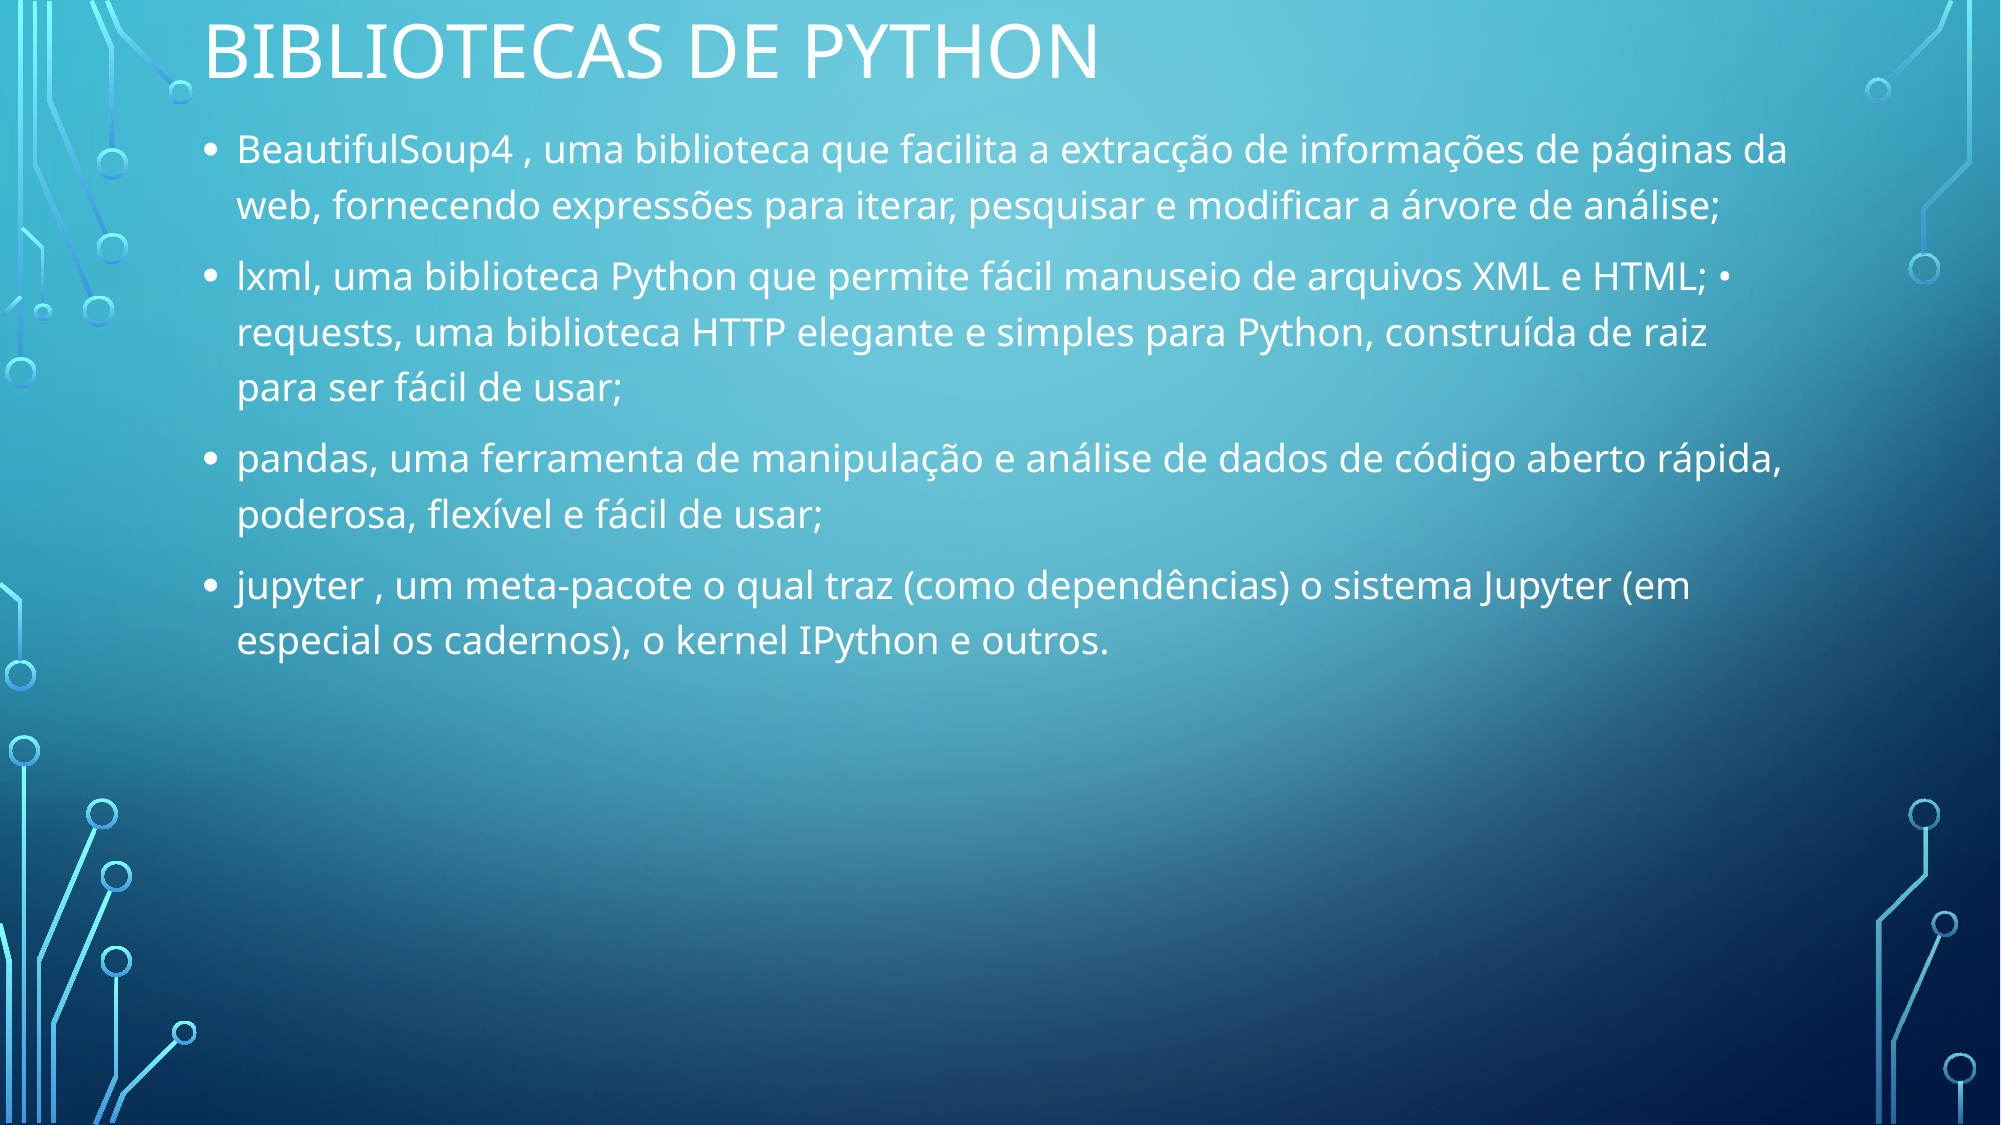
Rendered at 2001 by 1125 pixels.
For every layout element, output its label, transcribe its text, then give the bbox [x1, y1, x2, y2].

list BeautifulSoup4 , uma biblioteca que facilita a extracção de informações de páginas da web, fornecendo expressões para iterar, pesquisar e modificar a árvore de análise; lxml, uma biblioteca Python que permite fácil manuseio de arquivos XML e HTML; • requests, uma biblioteca HTTP elegante e simples para Python, construída de raiz para ser fácil de usar; pandas, uma ferramenta de manipulação e análise de dados de código aberto rápida, poderosa, flexível e fácil de usar; jupyter , um meta-pacote o qual traz (como dependências) o sistema Jupyter (em especial os cadernos), o kernel IPython e outros. [187, 109, 1813, 690]
text_box Bibliotecas de Python [187, 0, 1813, 109]
